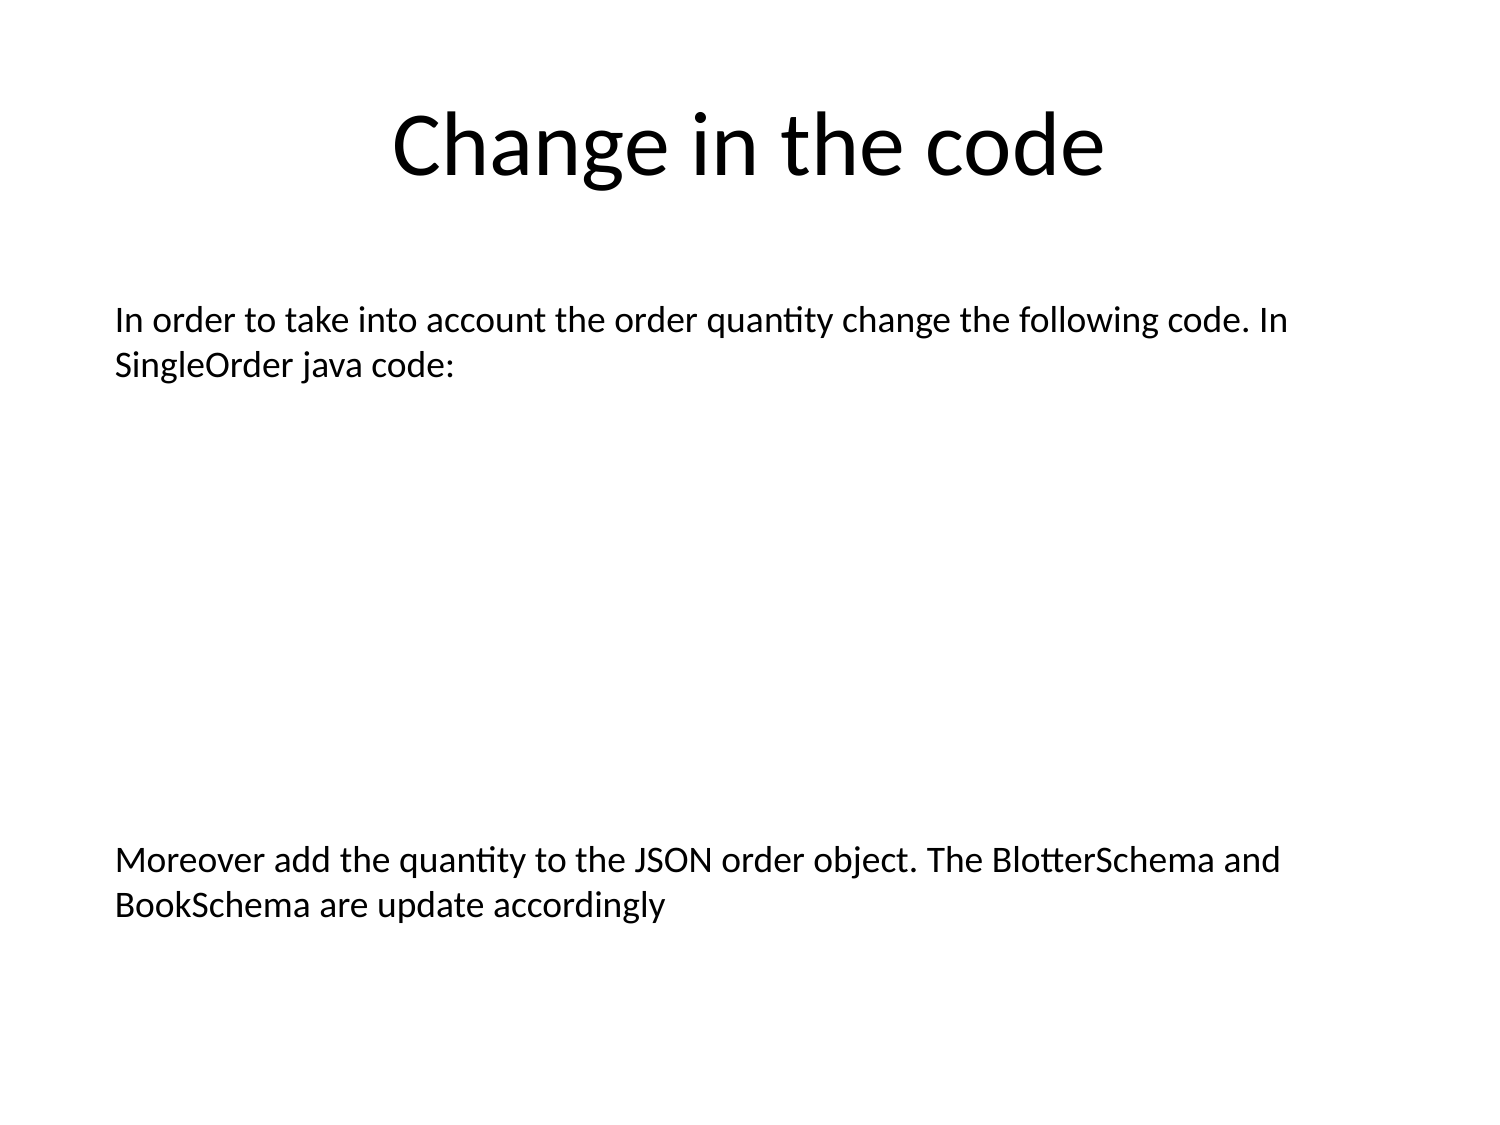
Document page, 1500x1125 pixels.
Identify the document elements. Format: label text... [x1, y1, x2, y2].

title Change in the code [75, 45, 1425, 233]
text_box In order to take into account the order quantity change the following code. In SingleOrder java code: Moreover add the quantity to the JSON order object. The BlotterSchema and BookSchema are update accordingly [99, 287, 1413, 933]
